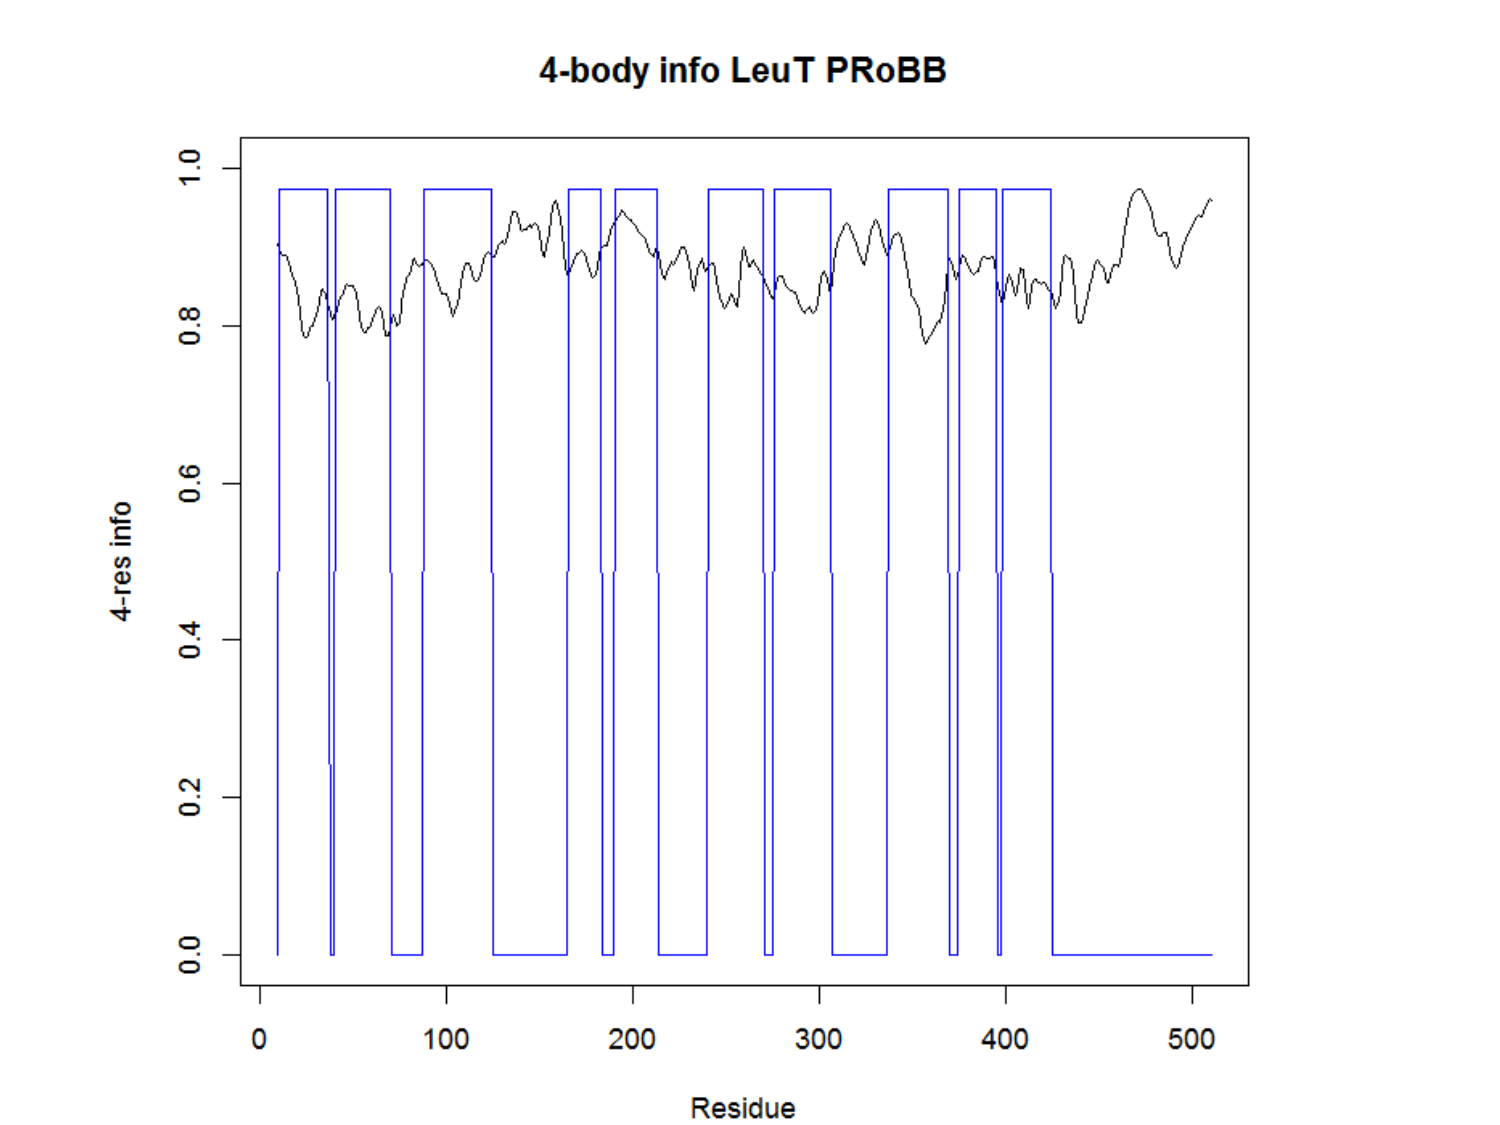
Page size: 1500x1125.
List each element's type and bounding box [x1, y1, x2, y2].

picture [101, 0, 1389, 1125]
